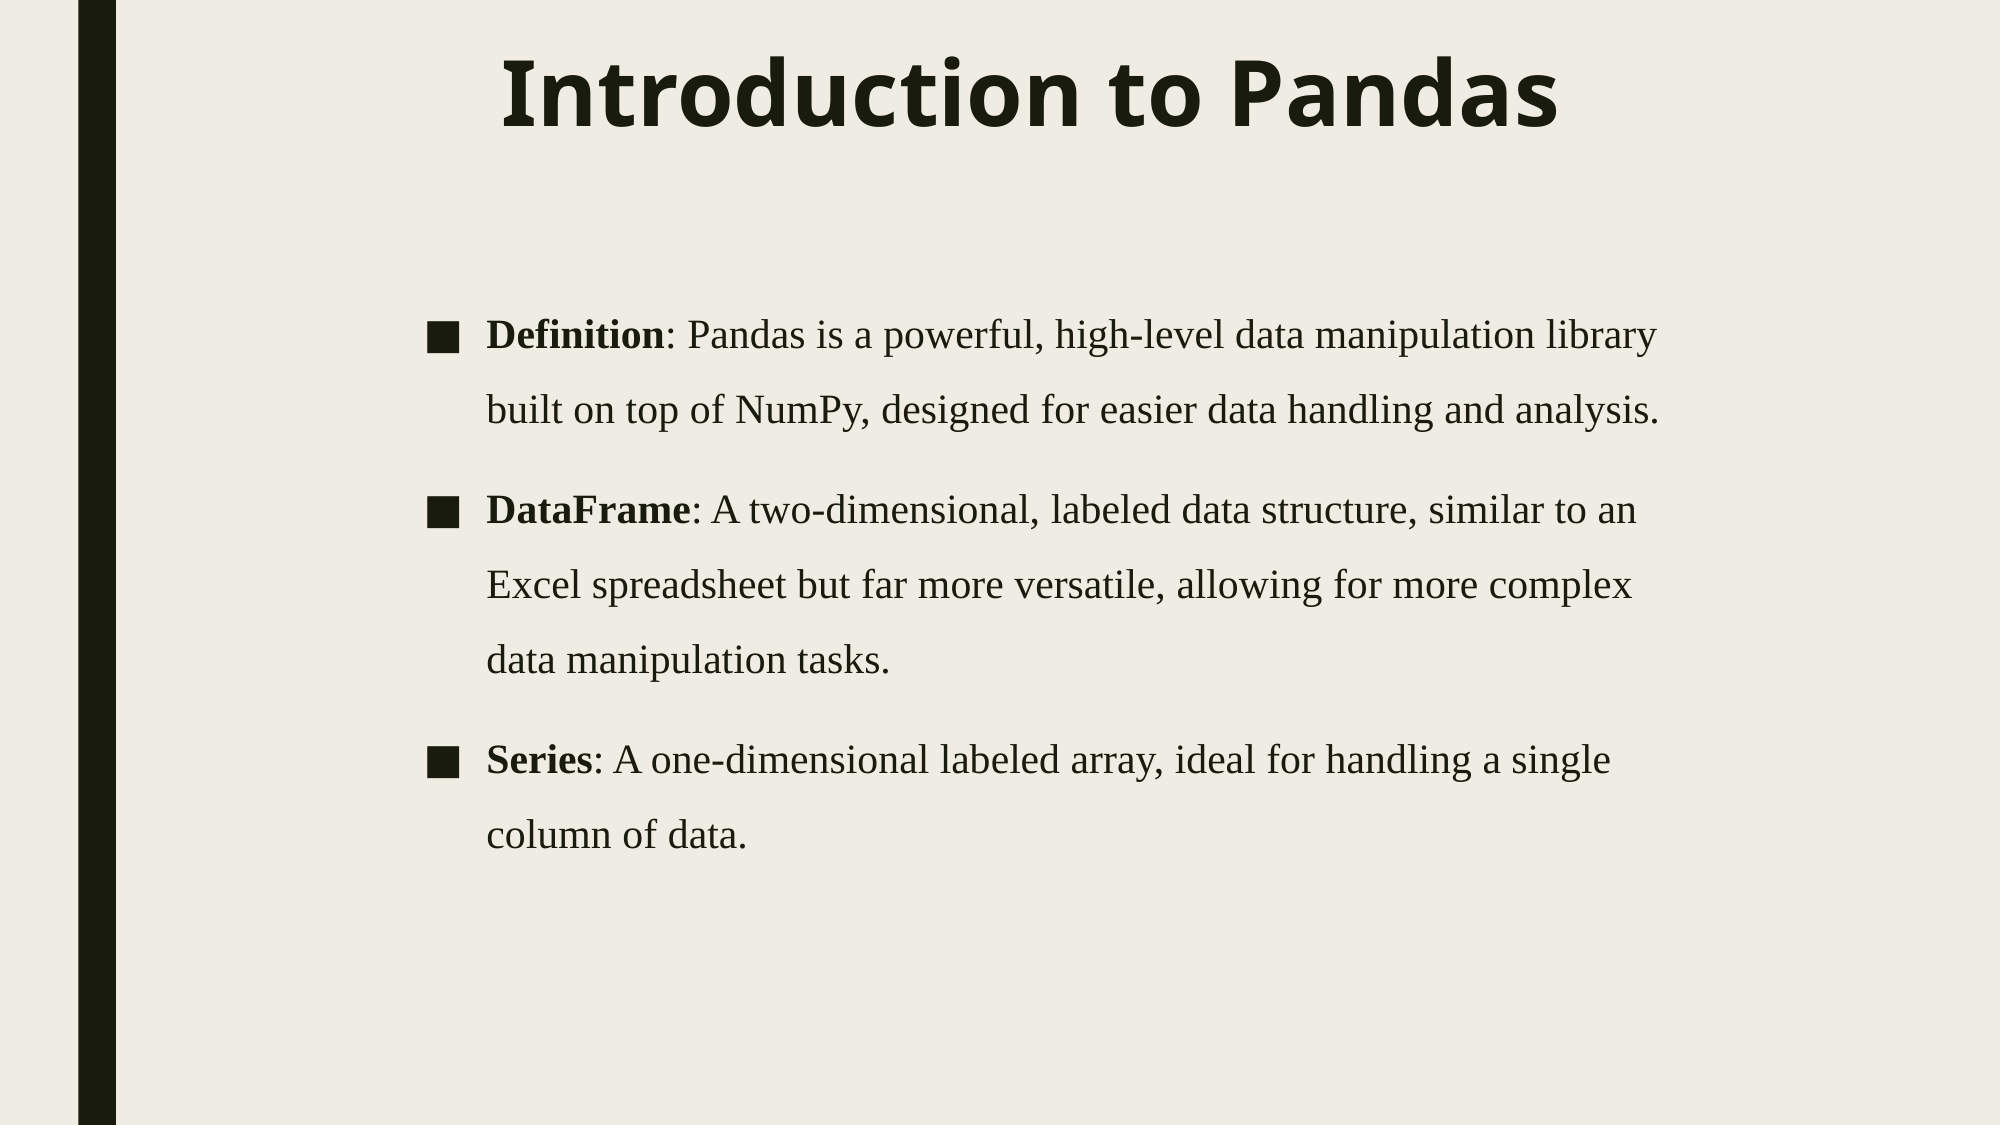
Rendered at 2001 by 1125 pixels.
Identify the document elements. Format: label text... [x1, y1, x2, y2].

title Introduction to Pandas [243, 40, 1819, 163]
list Definition: Pandas is a powerful, high-level data manipulation library built on top of NumPy, designed for easier data handling and analysis. DataFrame: A two-dimensional, labeled data structure, similar to an Excel spreadsheet but far more versatile, allowing for more complex data manipulation tasks. Series: A one-dimensional labeled array, ideal for handling a single column of data. [408, 274, 1717, 963]
